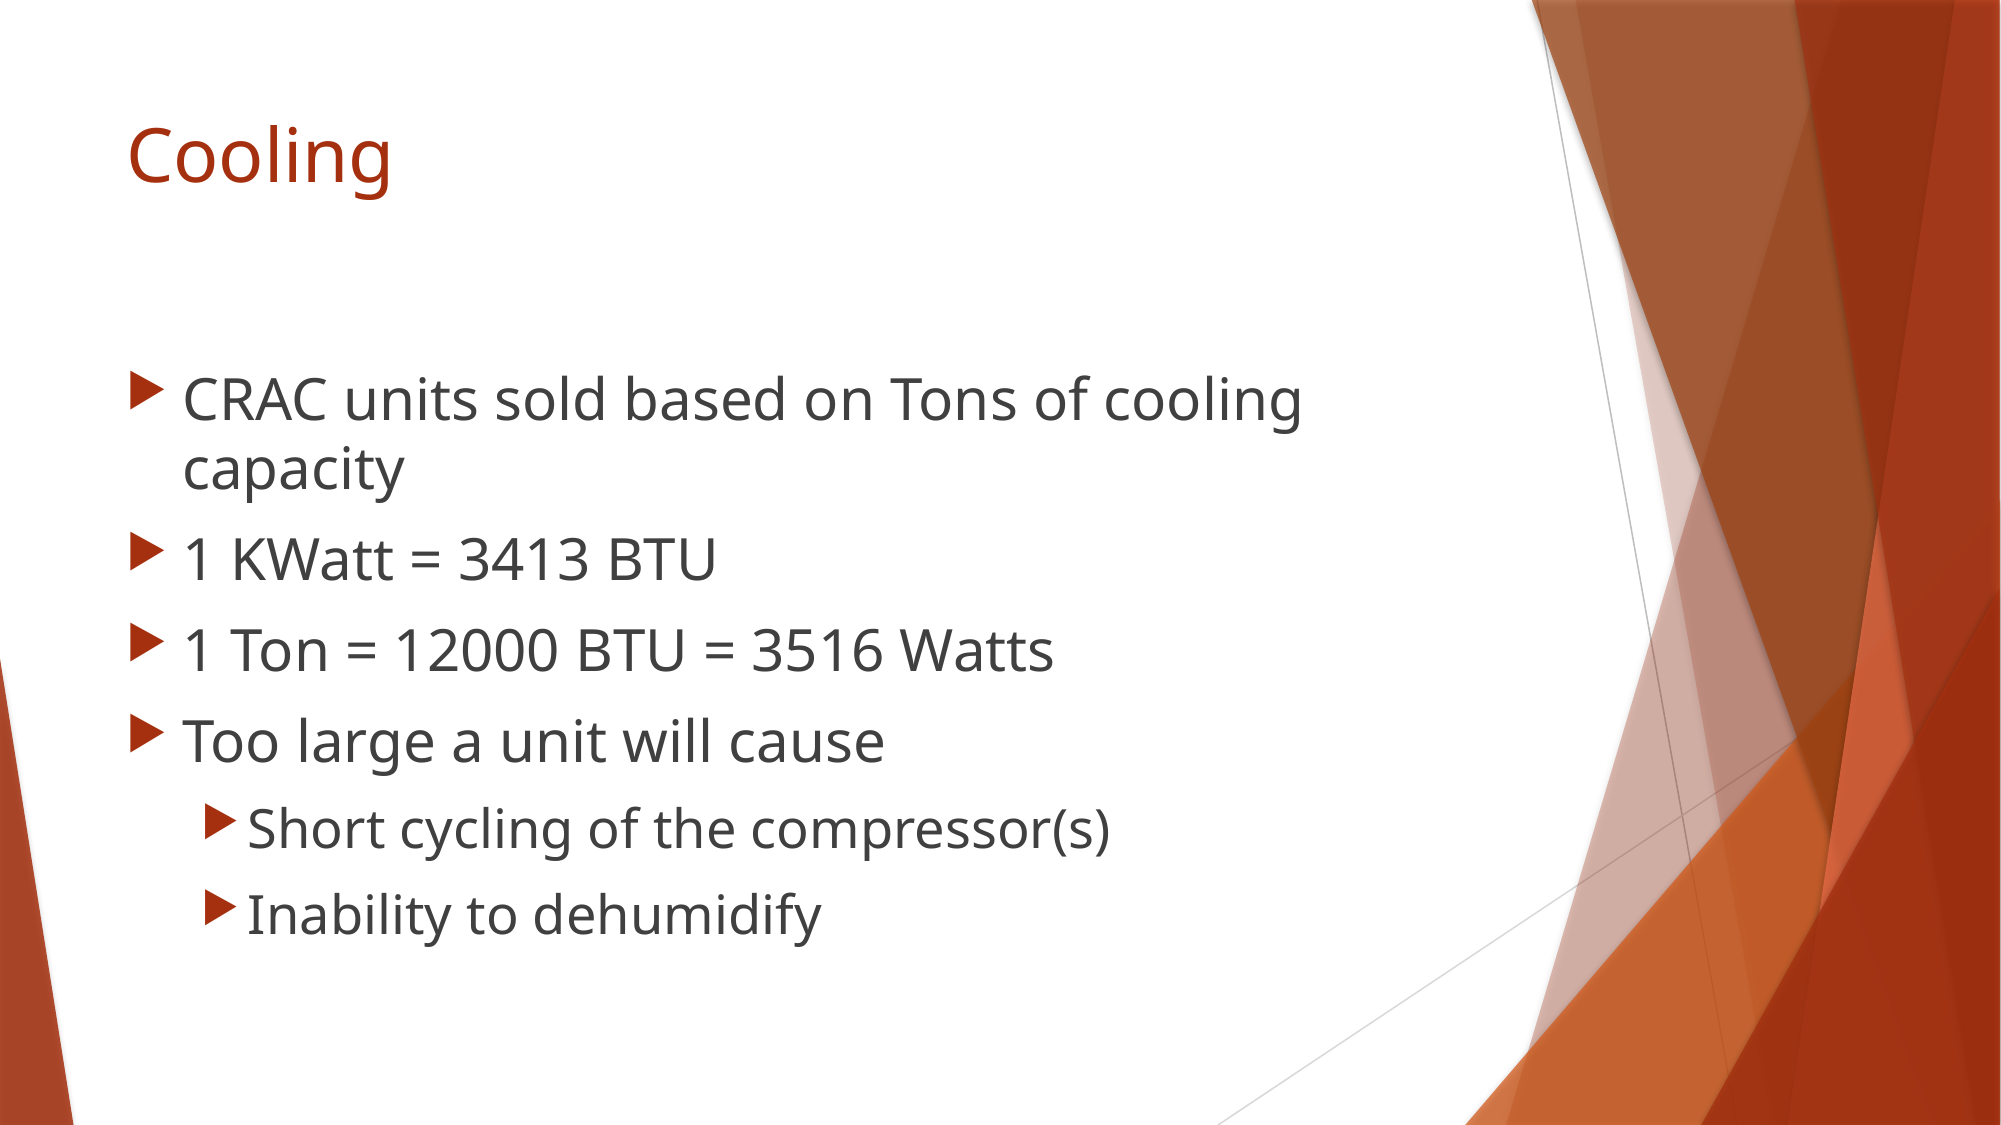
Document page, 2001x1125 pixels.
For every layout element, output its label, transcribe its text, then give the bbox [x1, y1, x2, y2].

list CRAC units sold based on Tons of cooling capacity 1 KWatt = 3413 BTU 1 Ton = 12000 BTU = 3516 Watts Too large a unit will cause Short cycling of the compressor(s) Inability to dehumidify [111, 354, 1522, 992]
title Cooling [111, 99, 1522, 317]
